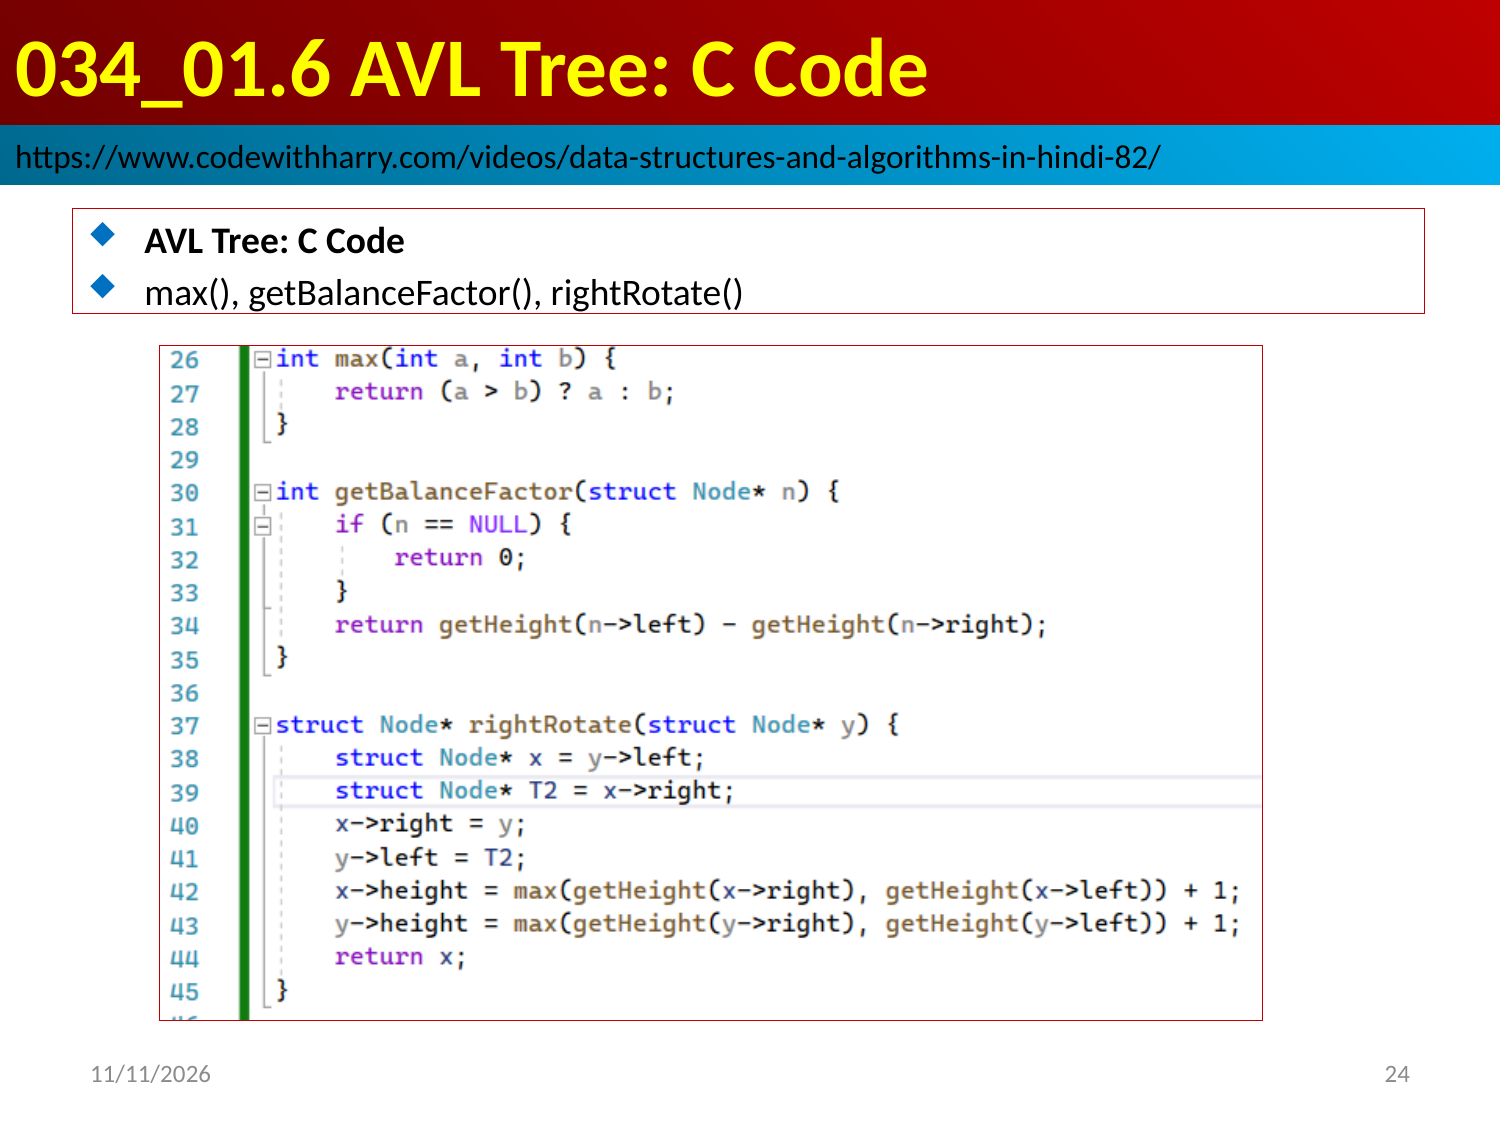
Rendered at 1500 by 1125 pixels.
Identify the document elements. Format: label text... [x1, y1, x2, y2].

title 034_01.6 AVL Tree: C Code [0, 0, 1500, 125]
text_box https://www.codewithharry.com/videos/data-structures-and-algorithms-in-hindi-82/ [0, 125, 1500, 185]
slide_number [75, 1042, 425, 1103]
subtitle AVL Tree: C Code max(), getBalanceFactor(), rightRotate() [72, 208, 1425, 314]
slide_number 24 [1074, 1042, 1425, 1103]
picture [159, 345, 1263, 1021]
